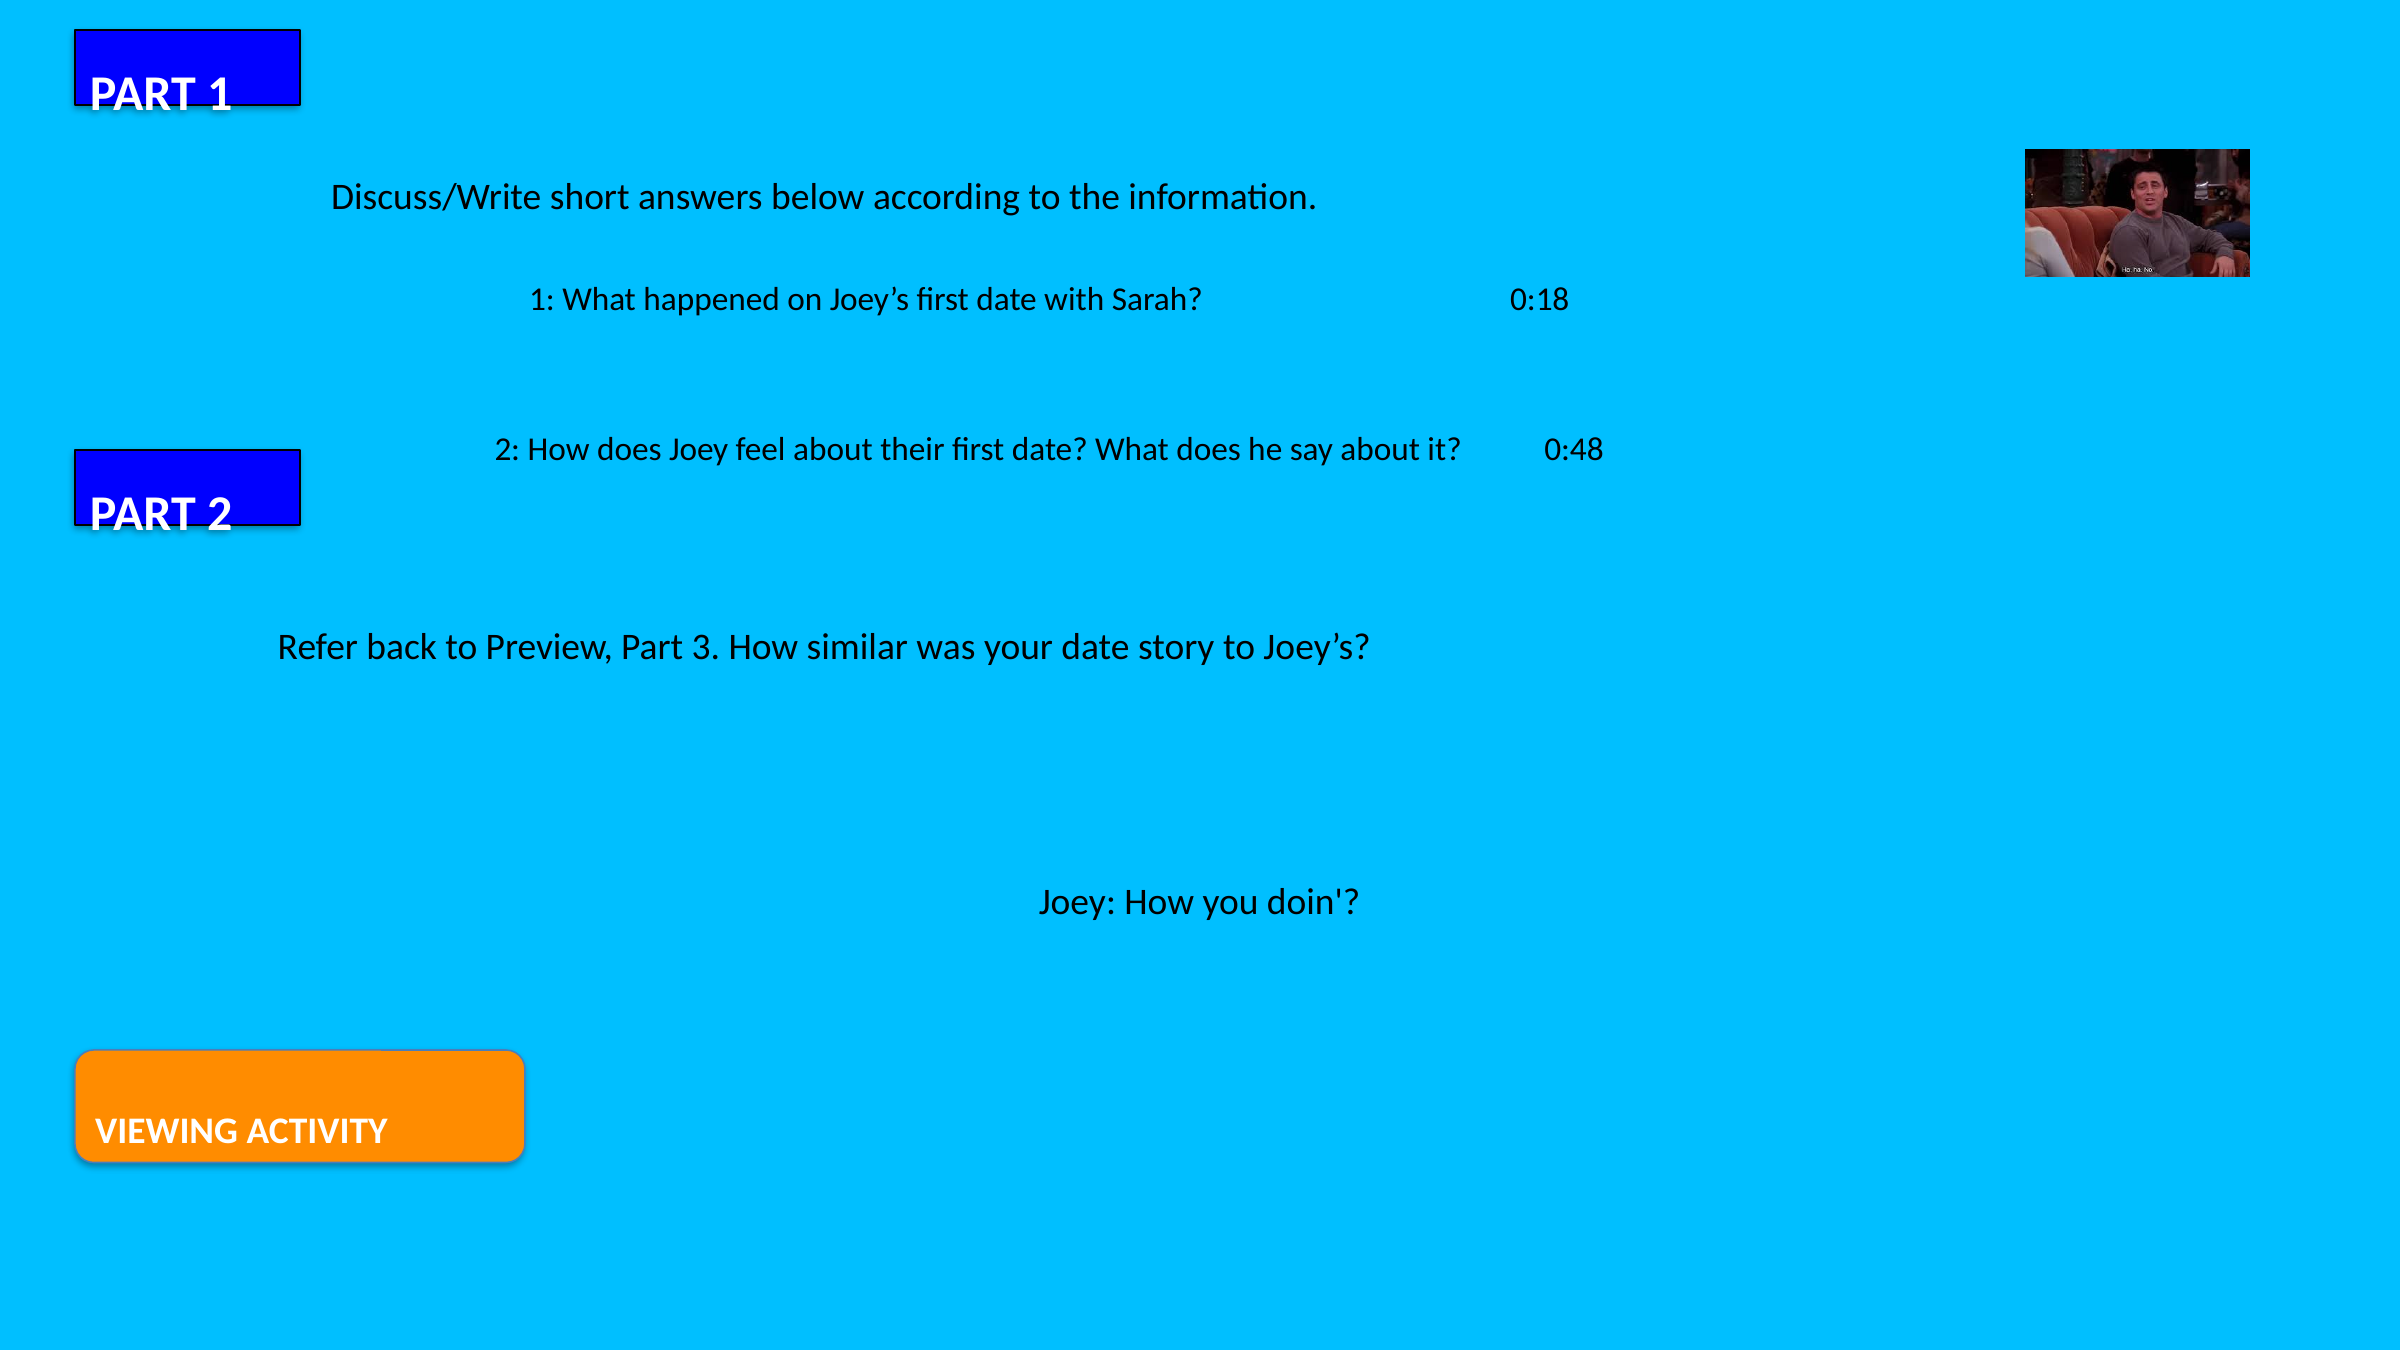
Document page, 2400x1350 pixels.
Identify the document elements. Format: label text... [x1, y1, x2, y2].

text_box 1: What happened on Joey’s first date with Sarah? 0:18 [514, 224, 1586, 325]
picture [2026, 150, 2249, 276]
text_box 2: How does Joey feel about their first date? What does he say about it? 0:48 [479, 374, 1621, 475]
text_box VIEWING ACTIVITY [74, 1049, 526, 1164]
text_box Discuss/Write short answers below according to the information. [316, 119, 1334, 225]
text_box Joey: How you doin'? [1024, 824, 1376, 930]
text_box PART 2 [74, 449, 301, 526]
text_box PART 1 [74, 29, 301, 106]
text_box Refer back to Preview, Part 3. How similar was your date story to Joey’s? [262, 569, 1387, 675]
